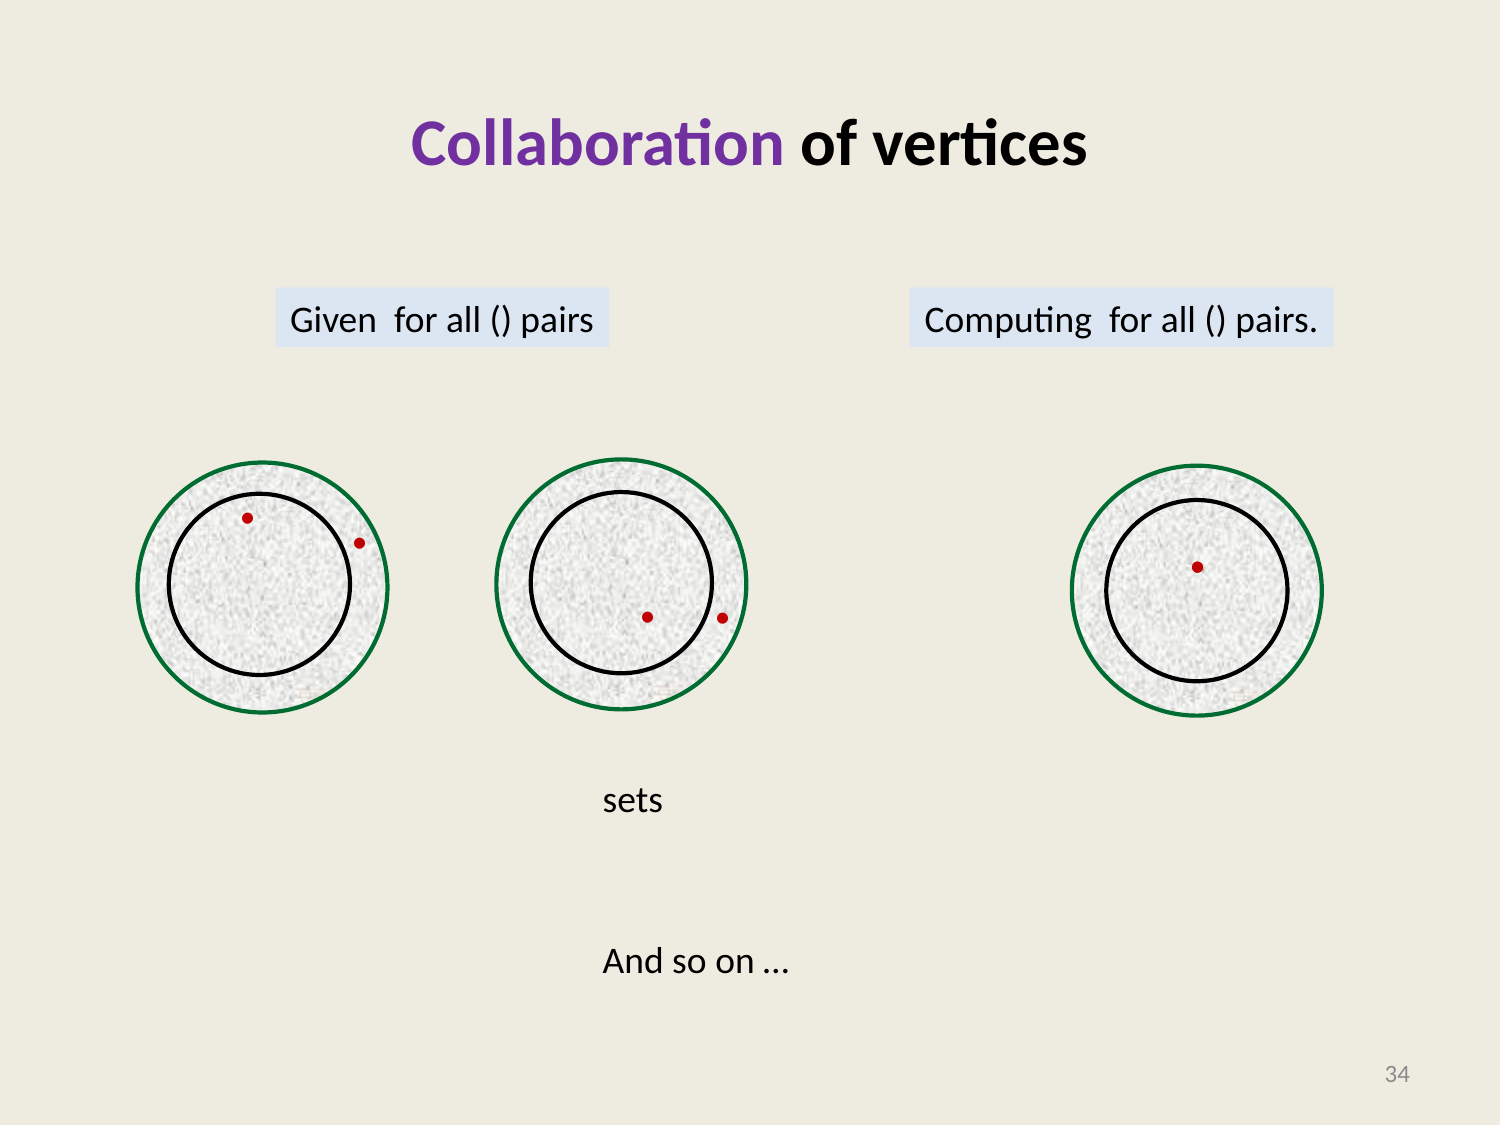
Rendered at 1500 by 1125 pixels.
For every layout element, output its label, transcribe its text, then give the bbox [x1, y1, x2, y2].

text_box [571, 661, 671, 676]
slide_number 34 [1074, 1042, 1425, 1103]
text_box [520, 661, 723, 712]
title Collaboration of vertices [75, 45, 1425, 233]
text_box [166, 502, 313, 678]
text_box [135, 469, 367, 715]
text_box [333, 449, 1226, 652]
text_box And so on … [588, 928, 805, 989]
text_box [1136, 504, 1290, 684]
text_box [1091, 467, 1324, 718]
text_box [220, 424, 1226, 651]
